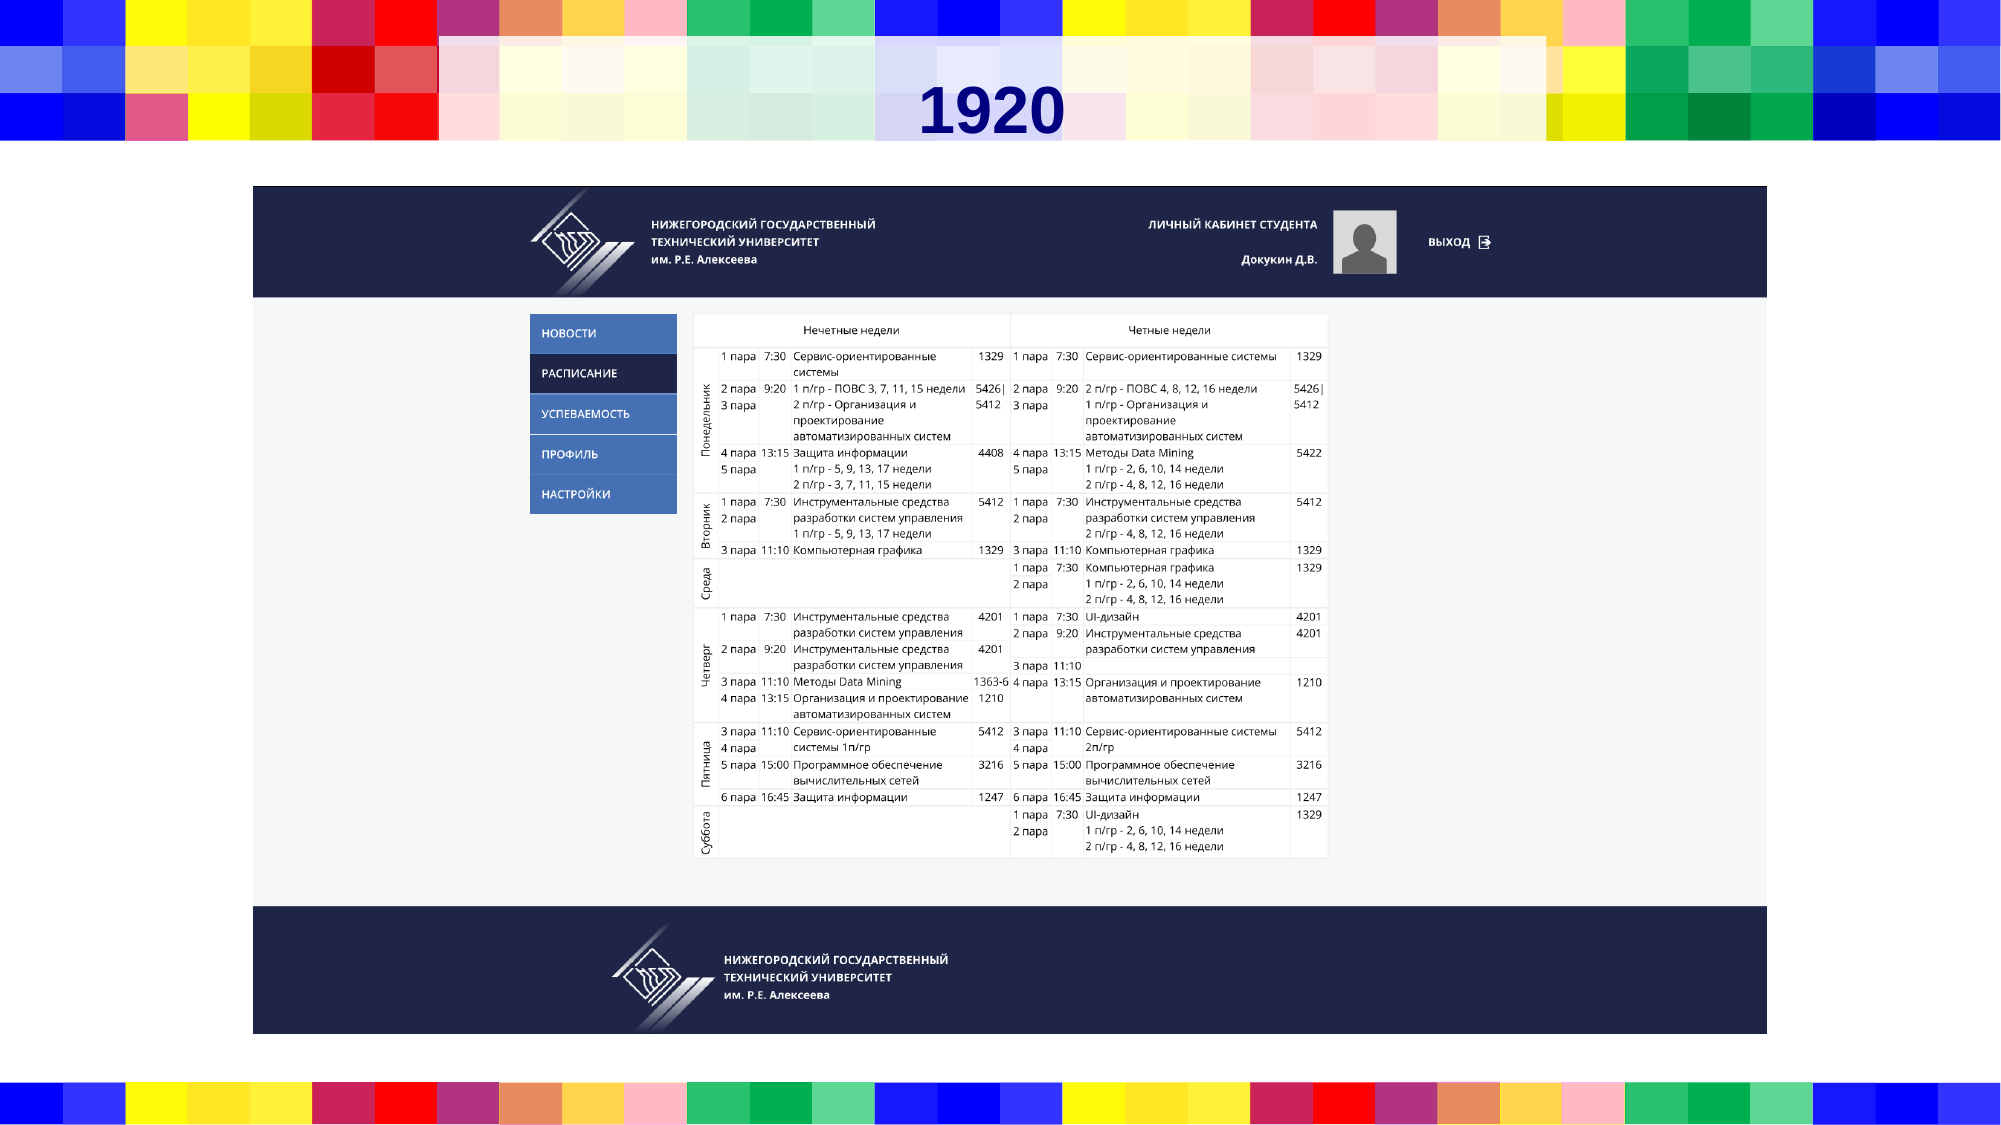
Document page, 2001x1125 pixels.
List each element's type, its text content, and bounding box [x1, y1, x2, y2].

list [253, 186, 1768, 1034]
title 1920 [439, 36, 1547, 177]
